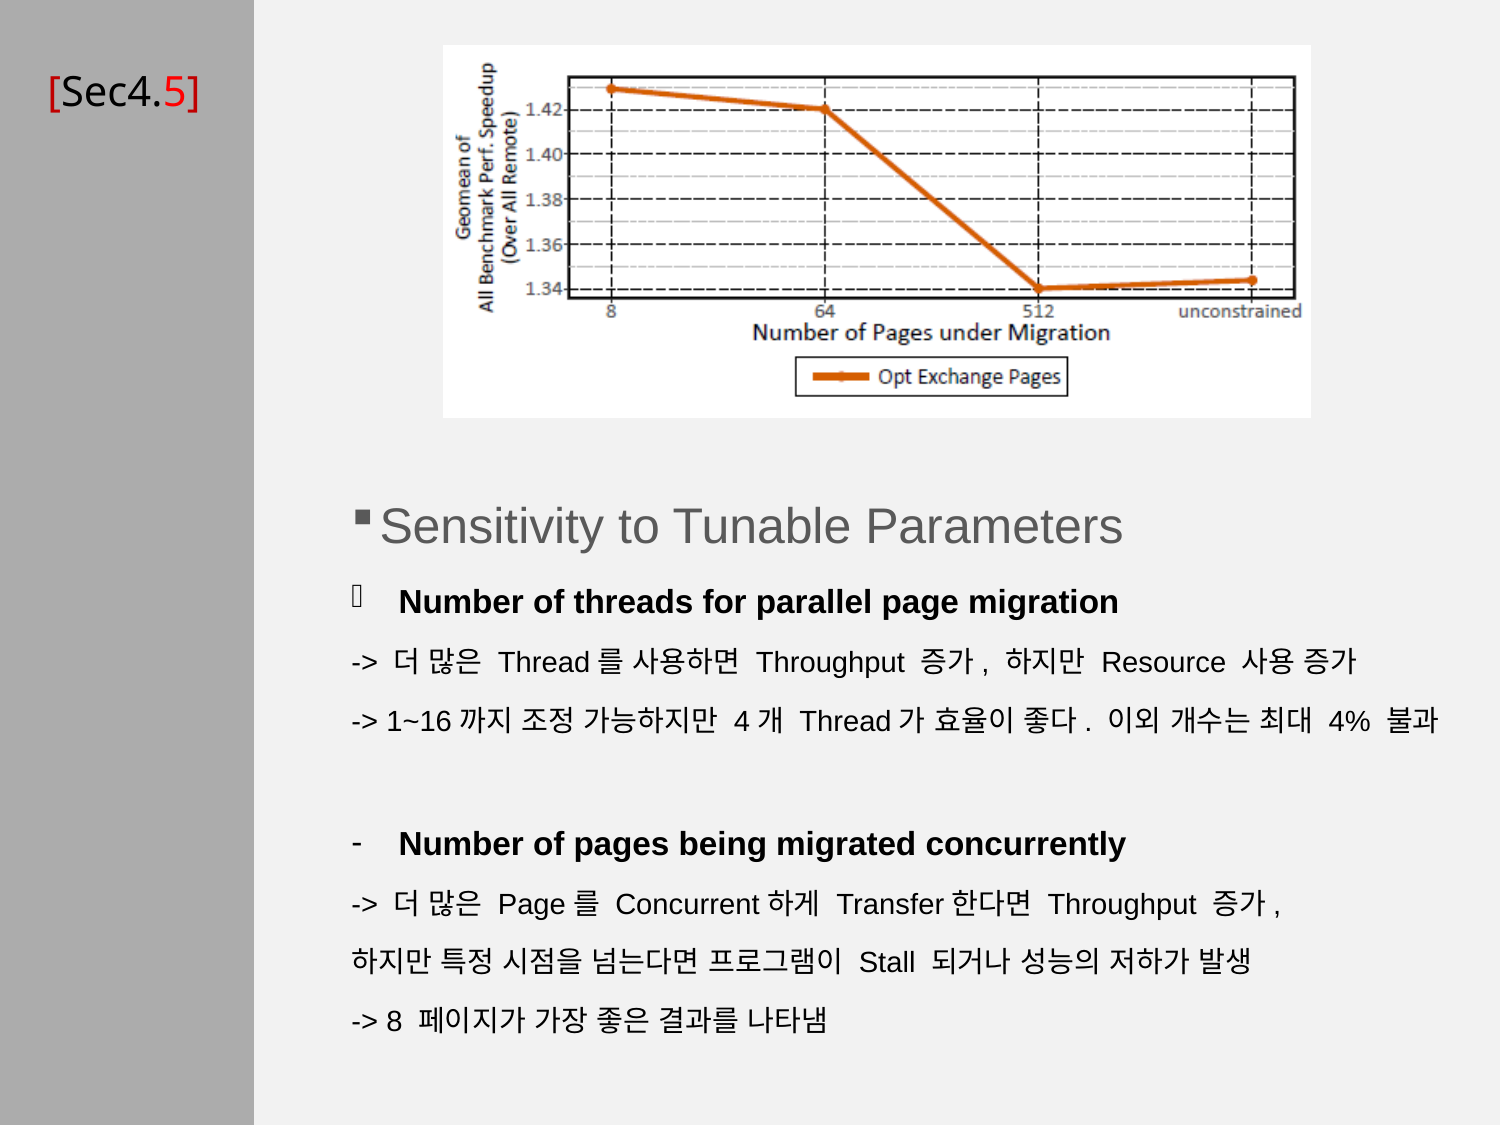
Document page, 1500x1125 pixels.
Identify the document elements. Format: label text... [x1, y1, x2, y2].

text_box Sensitivity to Tunable Parameters Number of threads for parallel page migration -> 더 많은 Thread를 사용하면 Throughput 증가, 하지만 Resource 사용 증가 -> 1~16까지 조정 가능하지만 4개 Thread가 효율이 좋다. 이외 개수는 최대 4% 불과 Number of pages being migrated concurrently -> 더 많은 Page를 Concurrent하게 Transfer한다면 Throughput 증가, 하지만 특정 시점을 넘는다면 프로그램이 Stall 되거나 성능의 저하가 발생 -> 8 페이지가 가장 좋은 결과를 나타냄 [336, 325, 1500, 1125]
text_box [0, 0, 256, 1125]
picture [443, 44, 1311, 418]
title [Sec4.5] [17, 48, 231, 132]
text_box [256, 0, 1500, 1125]
